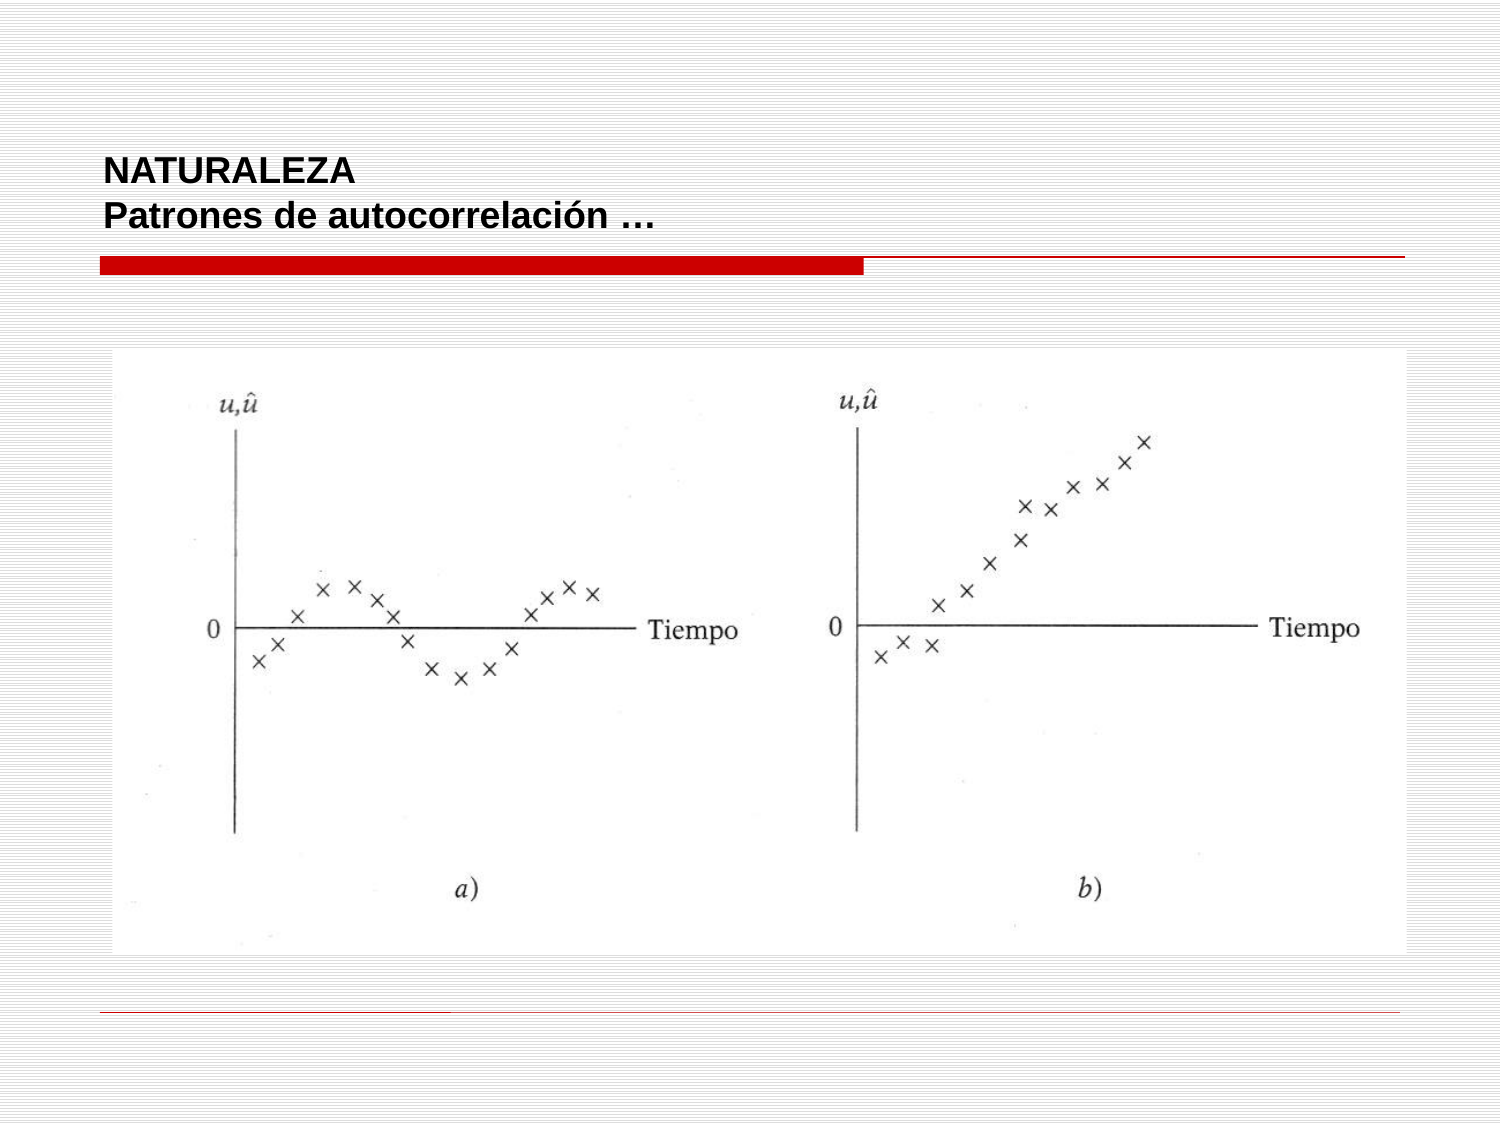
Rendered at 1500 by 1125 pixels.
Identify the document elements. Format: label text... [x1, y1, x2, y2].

text_box NATURALEZA Patrones de autocorrelación … [88, 101, 1407, 244]
picture [111, 349, 1408, 953]
